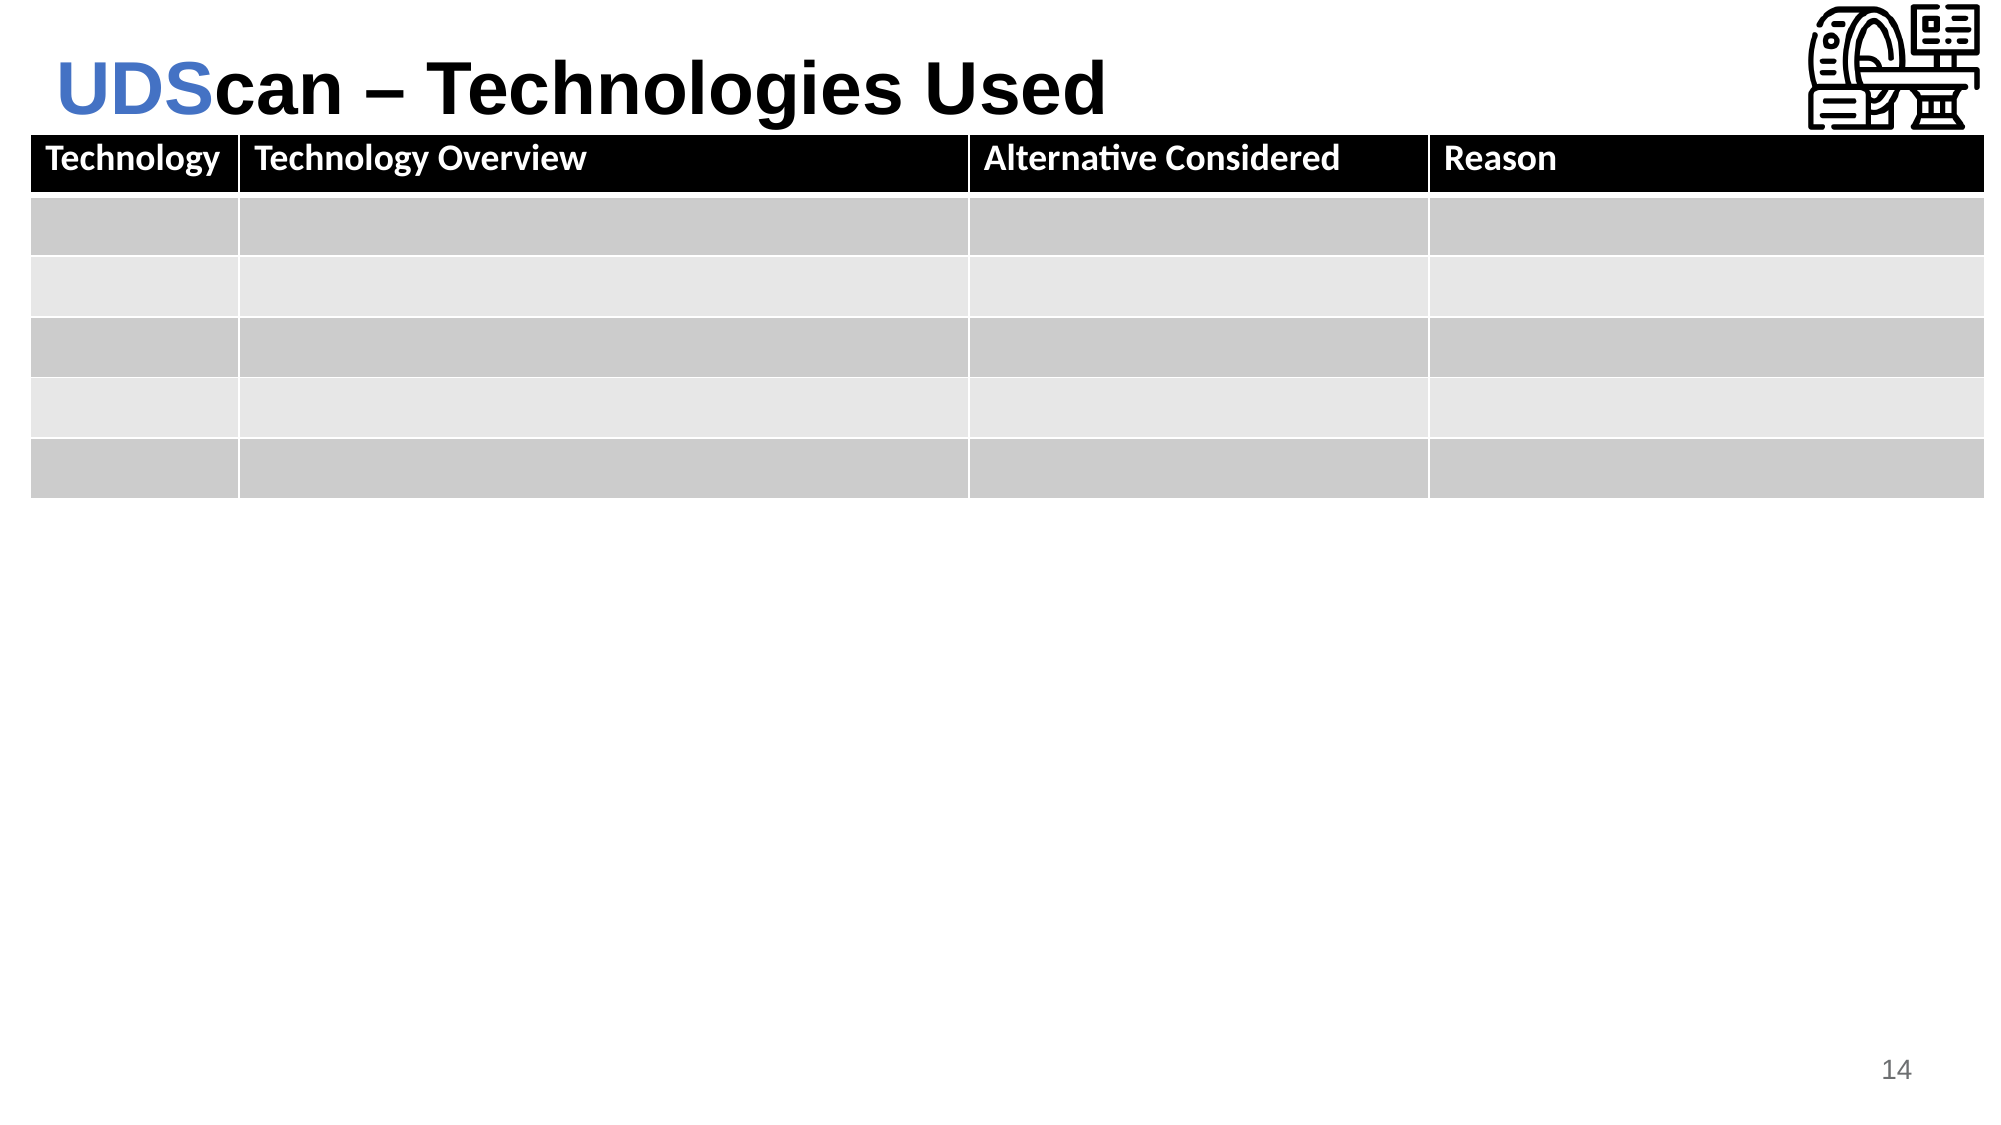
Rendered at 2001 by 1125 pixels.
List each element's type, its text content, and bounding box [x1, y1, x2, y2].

table_header Technology Overview [240, 135, 968, 192]
table_cell [240, 318, 968, 377]
table_cell [240, 257, 968, 316]
table_cell [970, 378, 1428, 437]
table_cell [1430, 378, 1984, 437]
table_header Reason [1430, 135, 1984, 192]
table_cell [240, 439, 968, 498]
table_header Technology [31, 135, 238, 192]
slide_number 14 [1857, 1044, 1928, 1093]
text_box UDScan – Technologies Used [56, 42, 1802, 133]
table_cell [1430, 318, 1984, 377]
table_cell [1430, 439, 1984, 498]
table_cell [31, 439, 238, 498]
table_cell [31, 198, 238, 255]
table_cell [970, 257, 1428, 316]
table_cell [31, 318, 238, 377]
table_cell [970, 318, 1428, 377]
table_header Alternative Considered [970, 135, 1428, 192]
table_cell [31, 378, 238, 437]
table_cell [970, 439, 1428, 498]
table_cell [240, 378, 968, 437]
picture [1802, 0, 1985, 136]
table_cell [1430, 198, 1984, 255]
table_cell [970, 198, 1428, 255]
table_cell [1430, 257, 1984, 316]
table_cell [31, 257, 238, 316]
table_cell [240, 198, 968, 255]
